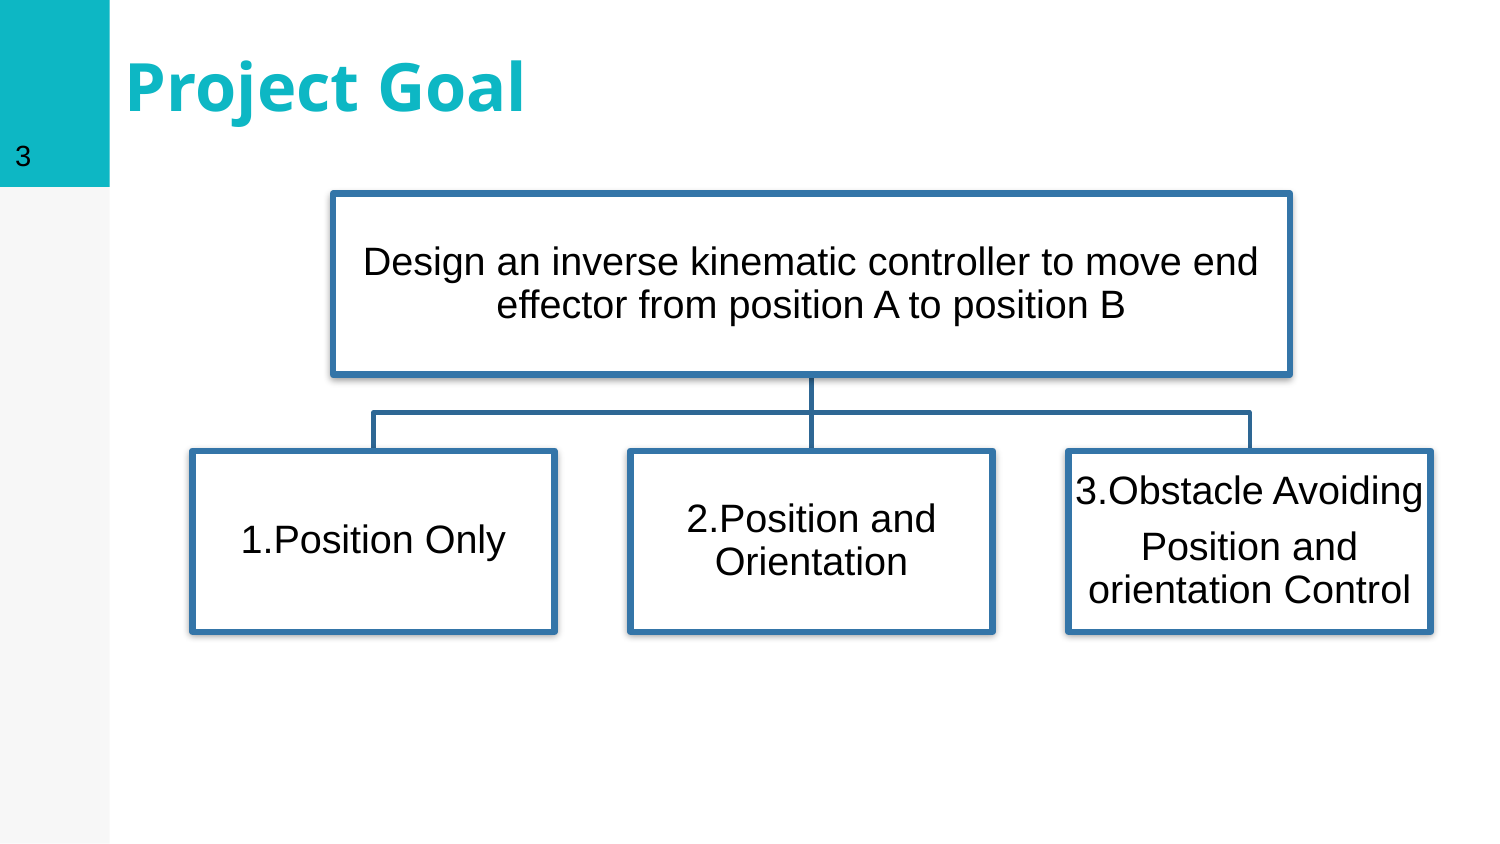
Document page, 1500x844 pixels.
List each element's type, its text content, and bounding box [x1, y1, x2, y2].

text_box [192, 43, 1431, 782]
title Project Goal [110, 24, 1478, 140]
slide_number 3 [0, 0, 110, 187]
